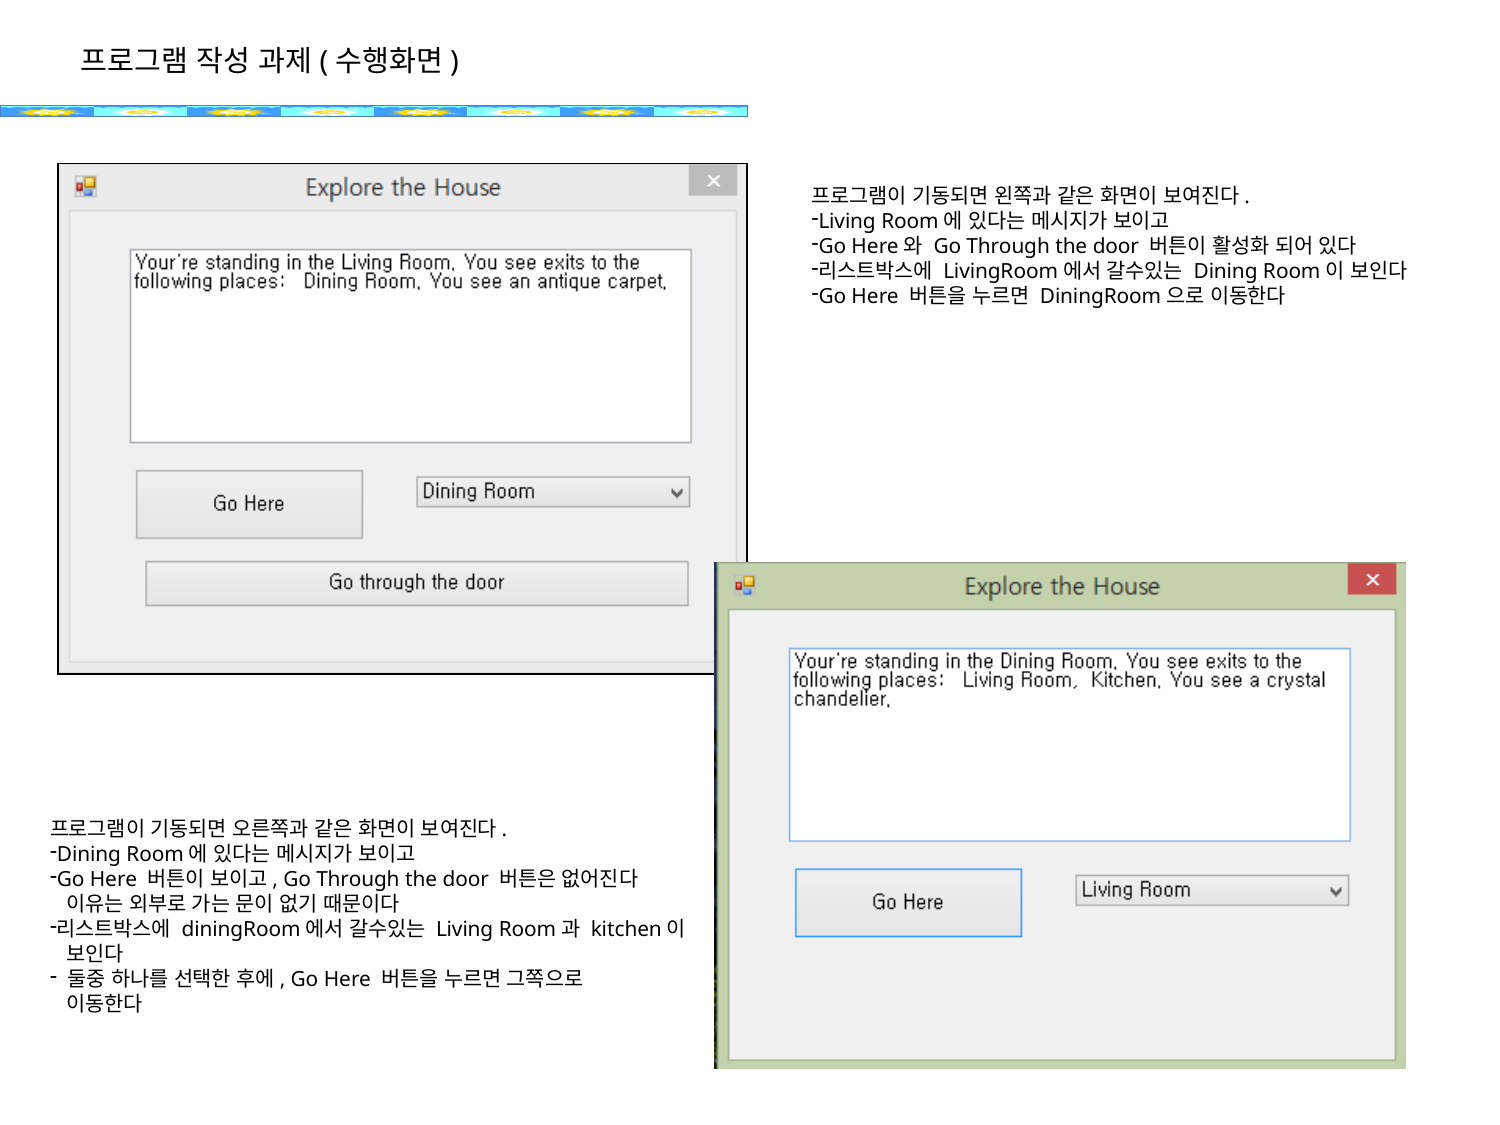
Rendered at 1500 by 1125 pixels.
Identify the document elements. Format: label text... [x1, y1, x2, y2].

text_box 프로그램이 기동되면 왼쪽과 같은 화면이 보여진다. Living Room에 있다는 메시지가 보이고 Go Here와 Go Through the door 버튼이 활성화 되어 있다 리스트박스에 LivingRoom에서 갈수있는 Dining Room이 보인다 Go Here 버튼을 누르면 DiningRoom으로 이동한다 [796, 175, 1465, 316]
picture [58, 163, 1406, 1069]
picture [0, 105, 749, 117]
text_box 프로그램 작성 과제(수행화면) [65, 35, 474, 85]
text_box 프로그램이 기동되면 오른쪽과 같은 화면이 보여진다. Dining Room에 있다는 메시지가 보이고 Go Here 버튼이 보이고, Go Through the door 버튼은 없어진다 이유는 외부로 가는 문이 없기 때문이다 리스트박스에 diningRoom에서 갈수있는 Living Room과 kitchen이 보인다 둘중 하나를 선택한 후에, Go Here 버튼을 누르면 그쪽으로 이동한다 [35, 808, 704, 1024]
